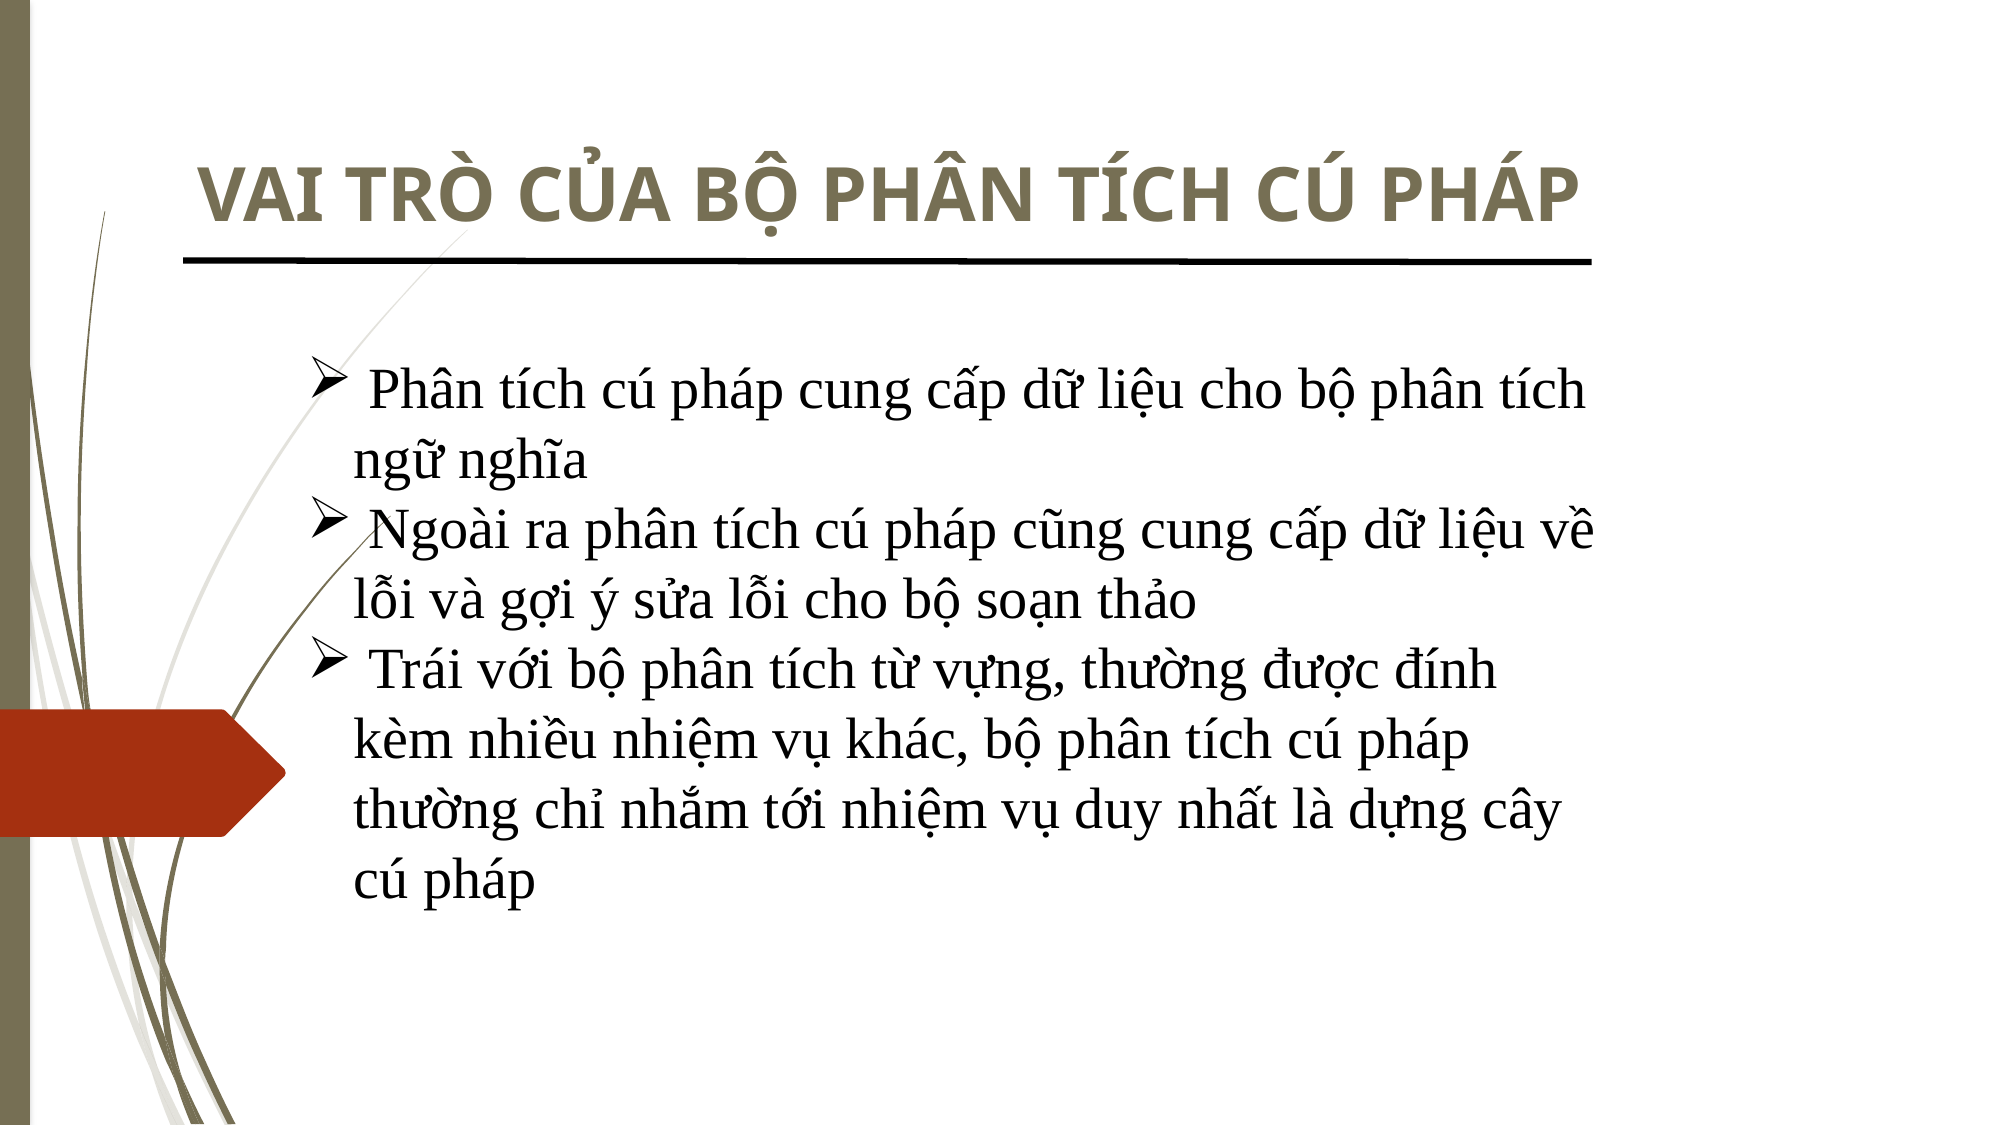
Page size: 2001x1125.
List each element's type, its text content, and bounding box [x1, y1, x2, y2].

text_box [183, 259, 1592, 263]
text_box Phân tích cú pháp cung cấp dữ liệu cho bộ phân tích ngữ nghĩa Ngoài ra phân tích cú pháp cũng cung cấp dữ liệu về lỗi và gợi ý sửa lỗi cho bộ soạn thảo Trái với bộ phân tích từ vựng, thường được đính kèm nhiều nhiệm vụ khác, bộ phân tích cú pháp thường chỉ nhắm tới nhiệm vụ duy nhất là dựng cây cú pháp [292, 342, 1622, 988]
text_box VAI TRÒ CỦA BỘ PHÂN TÍCH CÚ PHÁP [183, 138, 1775, 334]
